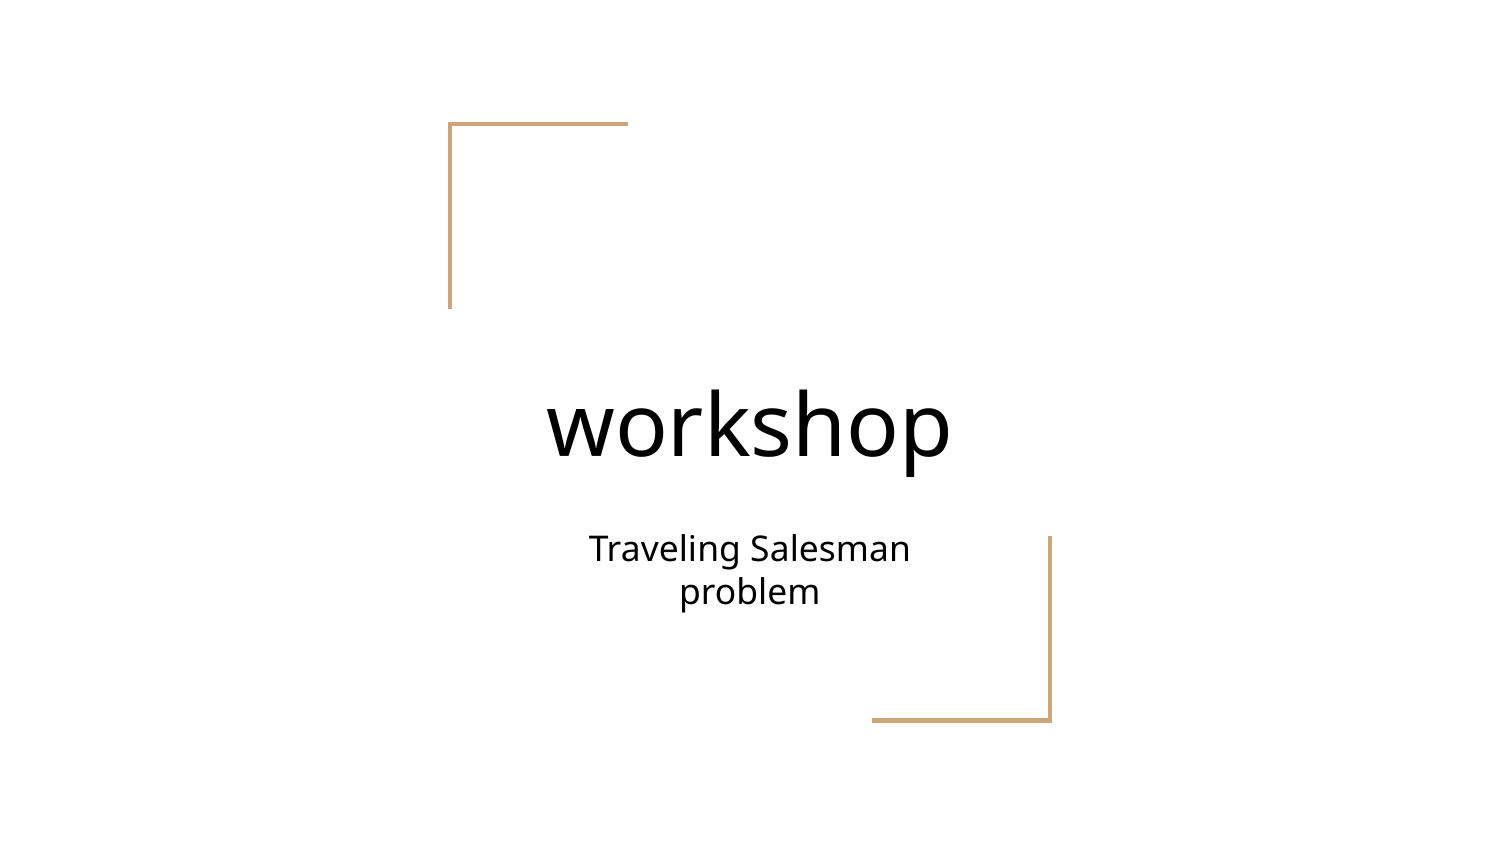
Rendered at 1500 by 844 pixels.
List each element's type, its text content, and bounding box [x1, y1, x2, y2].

title workshop [499, 236, 1001, 490]
subtitle Traveling Salesman problem [499, 511, 1001, 627]
